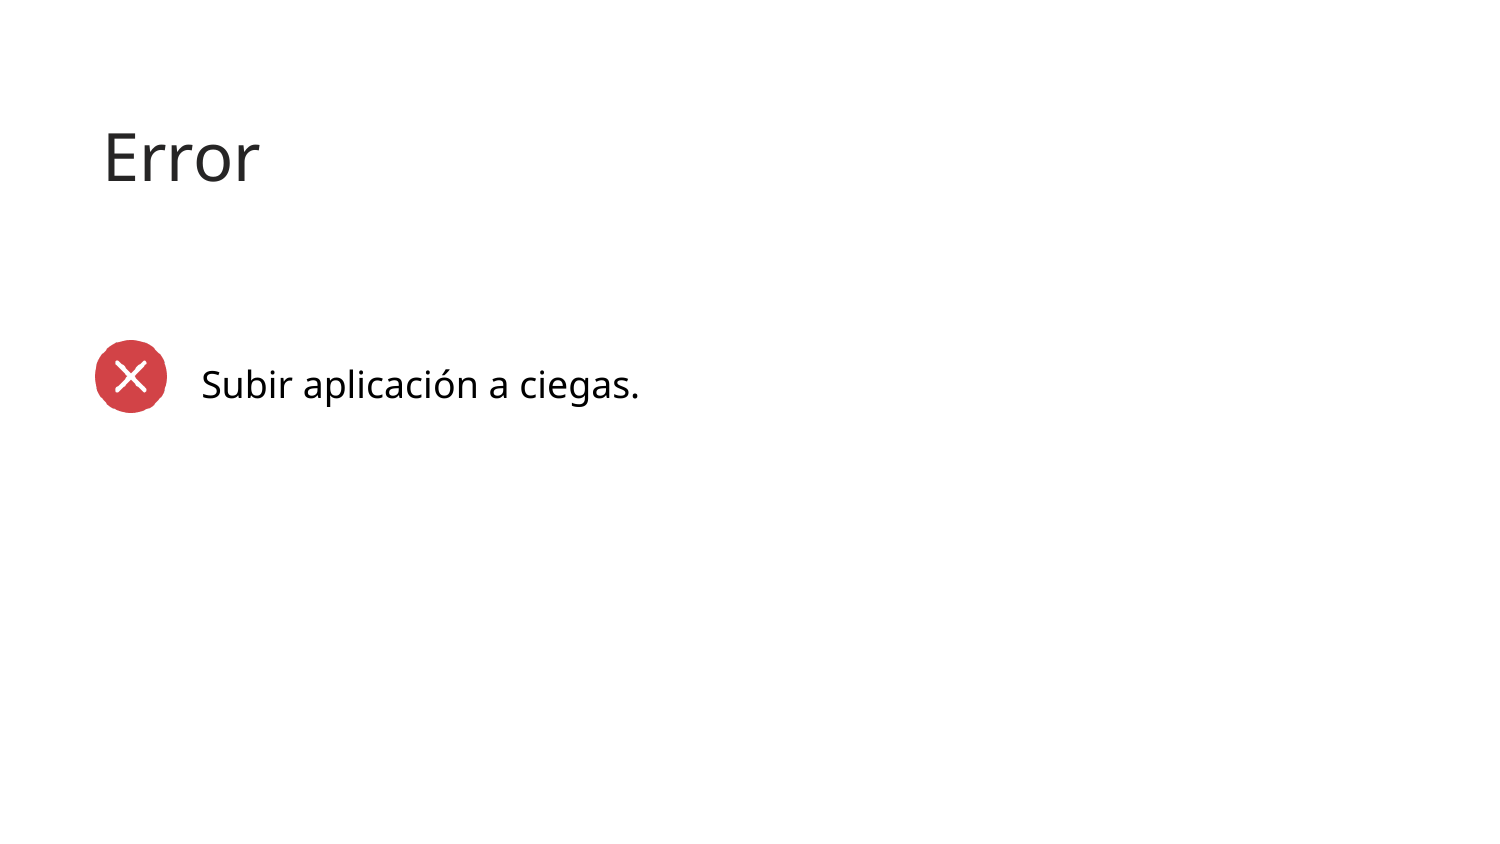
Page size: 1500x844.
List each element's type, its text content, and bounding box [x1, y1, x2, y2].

picture [87, 332, 175, 420]
text_box Error [87, 87, 703, 286]
text_box Subir aplicación a ciegas. [186, 338, 695, 420]
